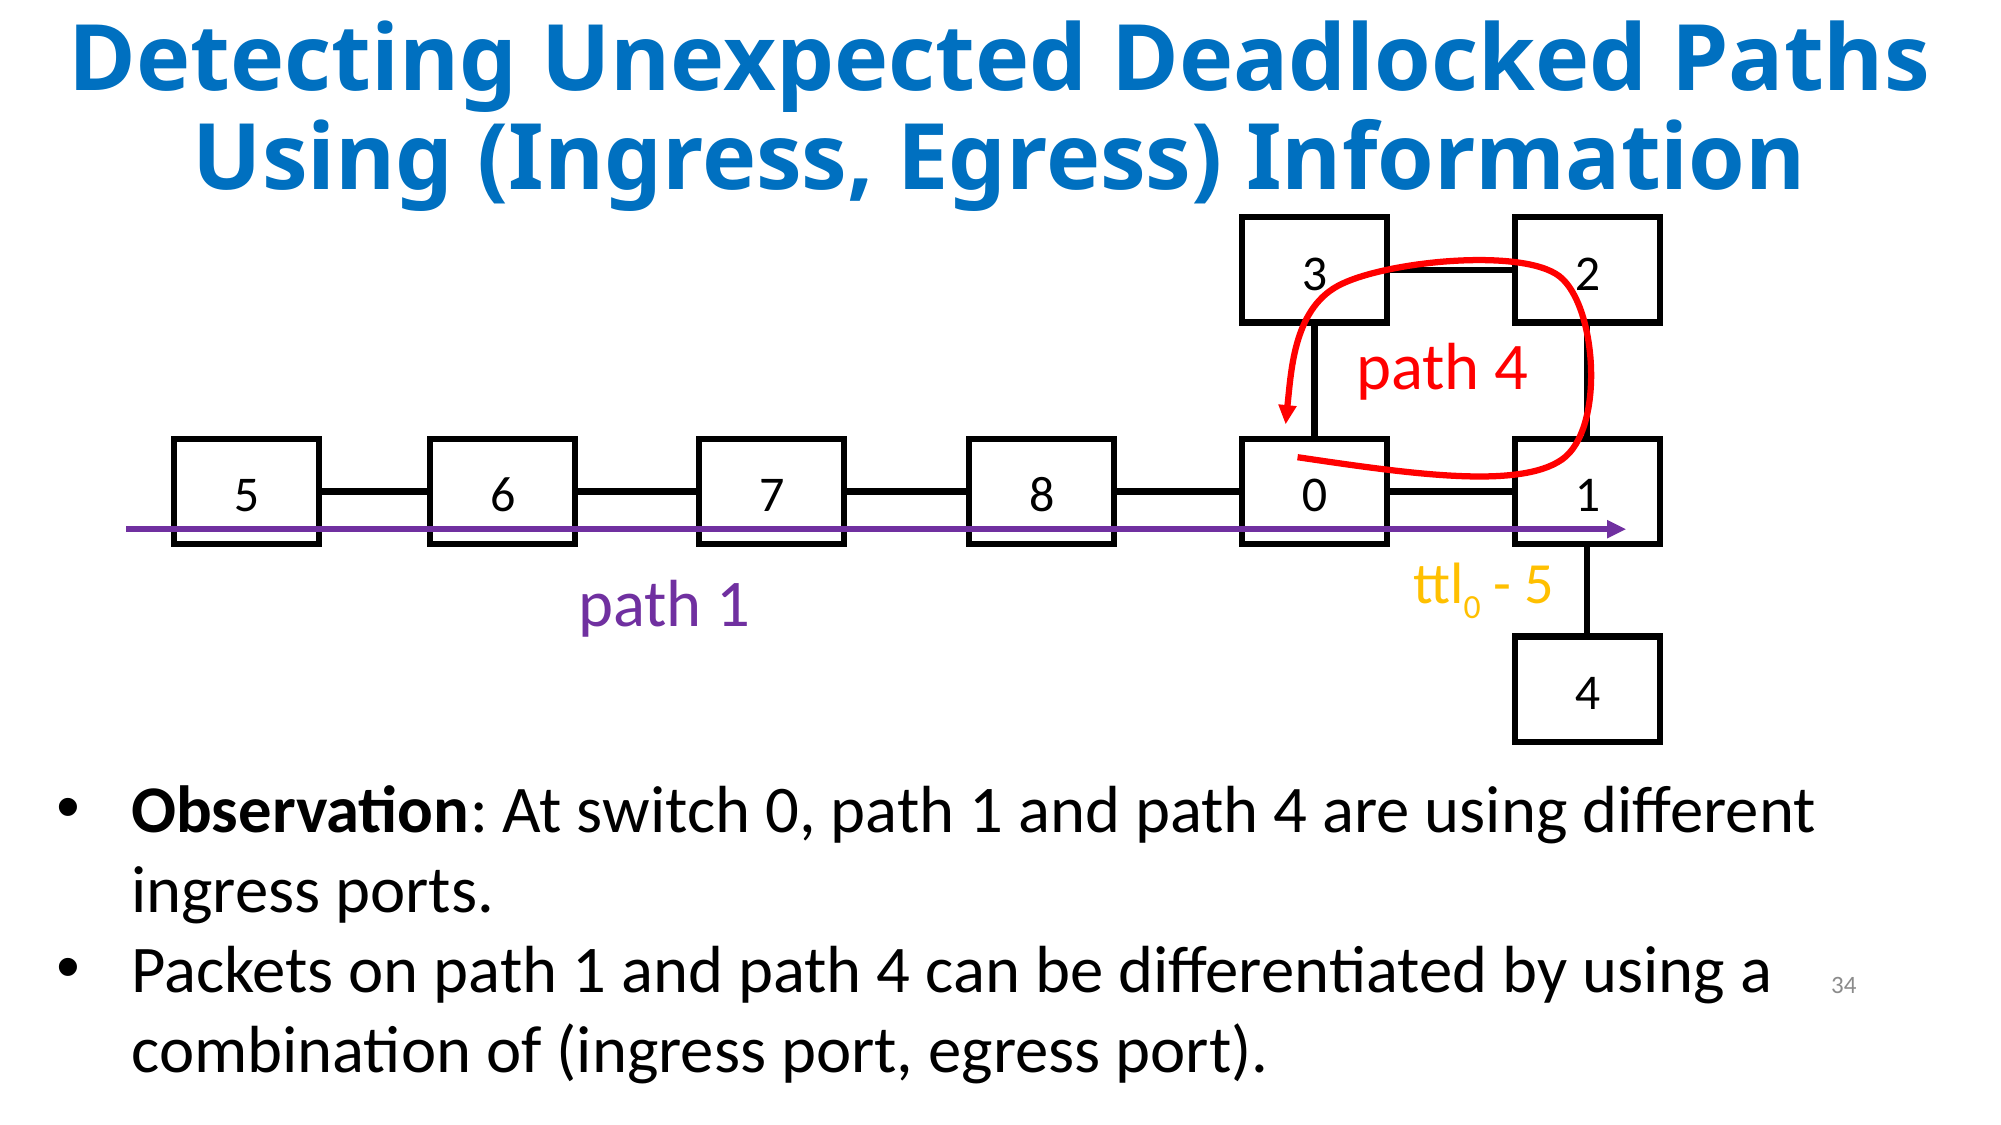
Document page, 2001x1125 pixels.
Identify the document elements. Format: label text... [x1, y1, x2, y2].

text_box path 1 [563, 552, 766, 647]
text_box Detecting Unexpected Deadlocked Paths Using (Ingress, Egress) Information [31, 0, 1969, 223]
text_box 2 [1514, 223, 1661, 324]
text_box ttl0 - 5 [1398, 538, 1583, 633]
text_box Observation: At switch 0, path 1 and path 4 are using different ingress ports. Packets on path 1 and path 4 can be differentiated by using a combination of (ingress port, egress port). [41, 758, 1969, 1094]
text_box 0 [1241, 532, 1388, 545]
text_box 1 [1514, 438, 1661, 545]
text_box 8 [968, 532, 1115, 545]
text_box 6 [429, 532, 576, 545]
text_box 8 [968, 438, 1115, 526]
text_box 6 [429, 438, 576, 526]
text_box 0 [1241, 438, 1388, 526]
text_box 5 [173, 532, 320, 545]
text_box [1588, 332, 1593, 416]
text_box 3 [1241, 223, 1388, 324]
text_box 7 [698, 532, 845, 545]
text_box 4 [1514, 636, 1661, 743]
text_box 5 [173, 438, 320, 526]
text_box 7 [698, 438, 845, 526]
text_box [1280, 259, 1587, 478]
